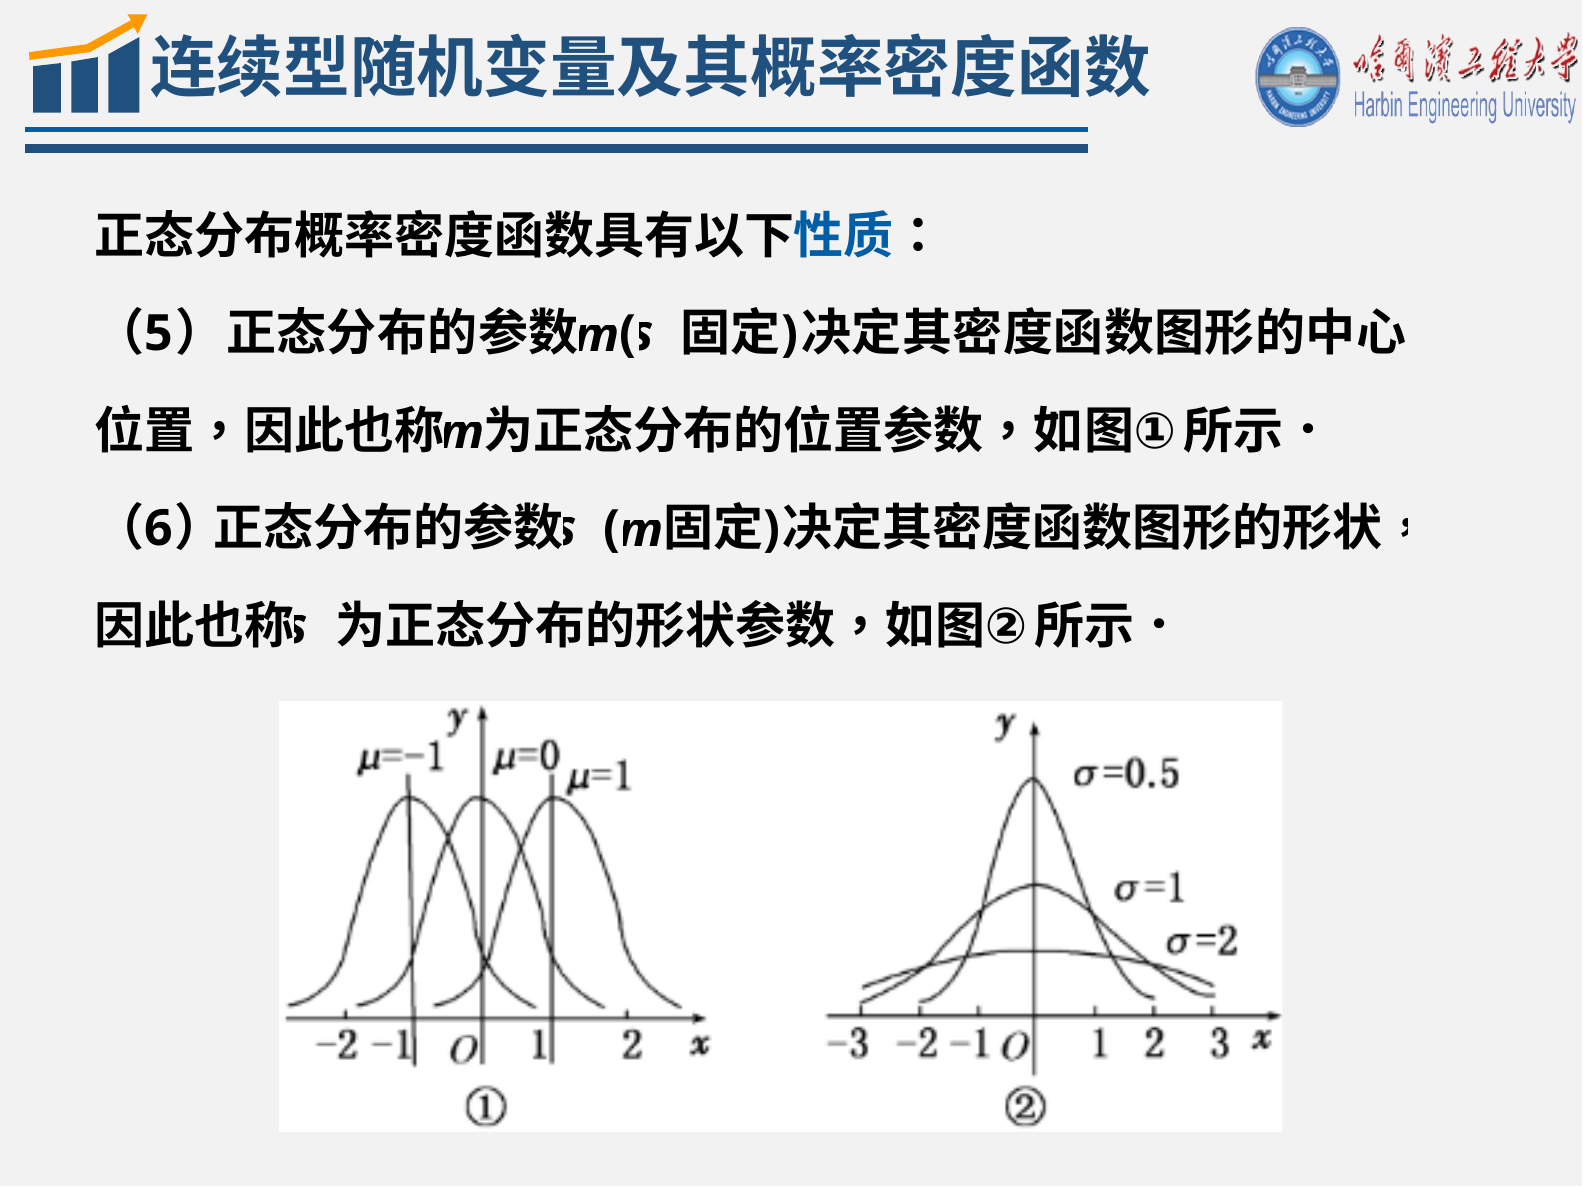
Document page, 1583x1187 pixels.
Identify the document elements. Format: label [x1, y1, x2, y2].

text_box [87, 168, 1243, 265]
text_box [94, 184, 1408, 1161]
picture [279, 701, 1288, 1137]
picture [1249, 2, 1583, 164]
